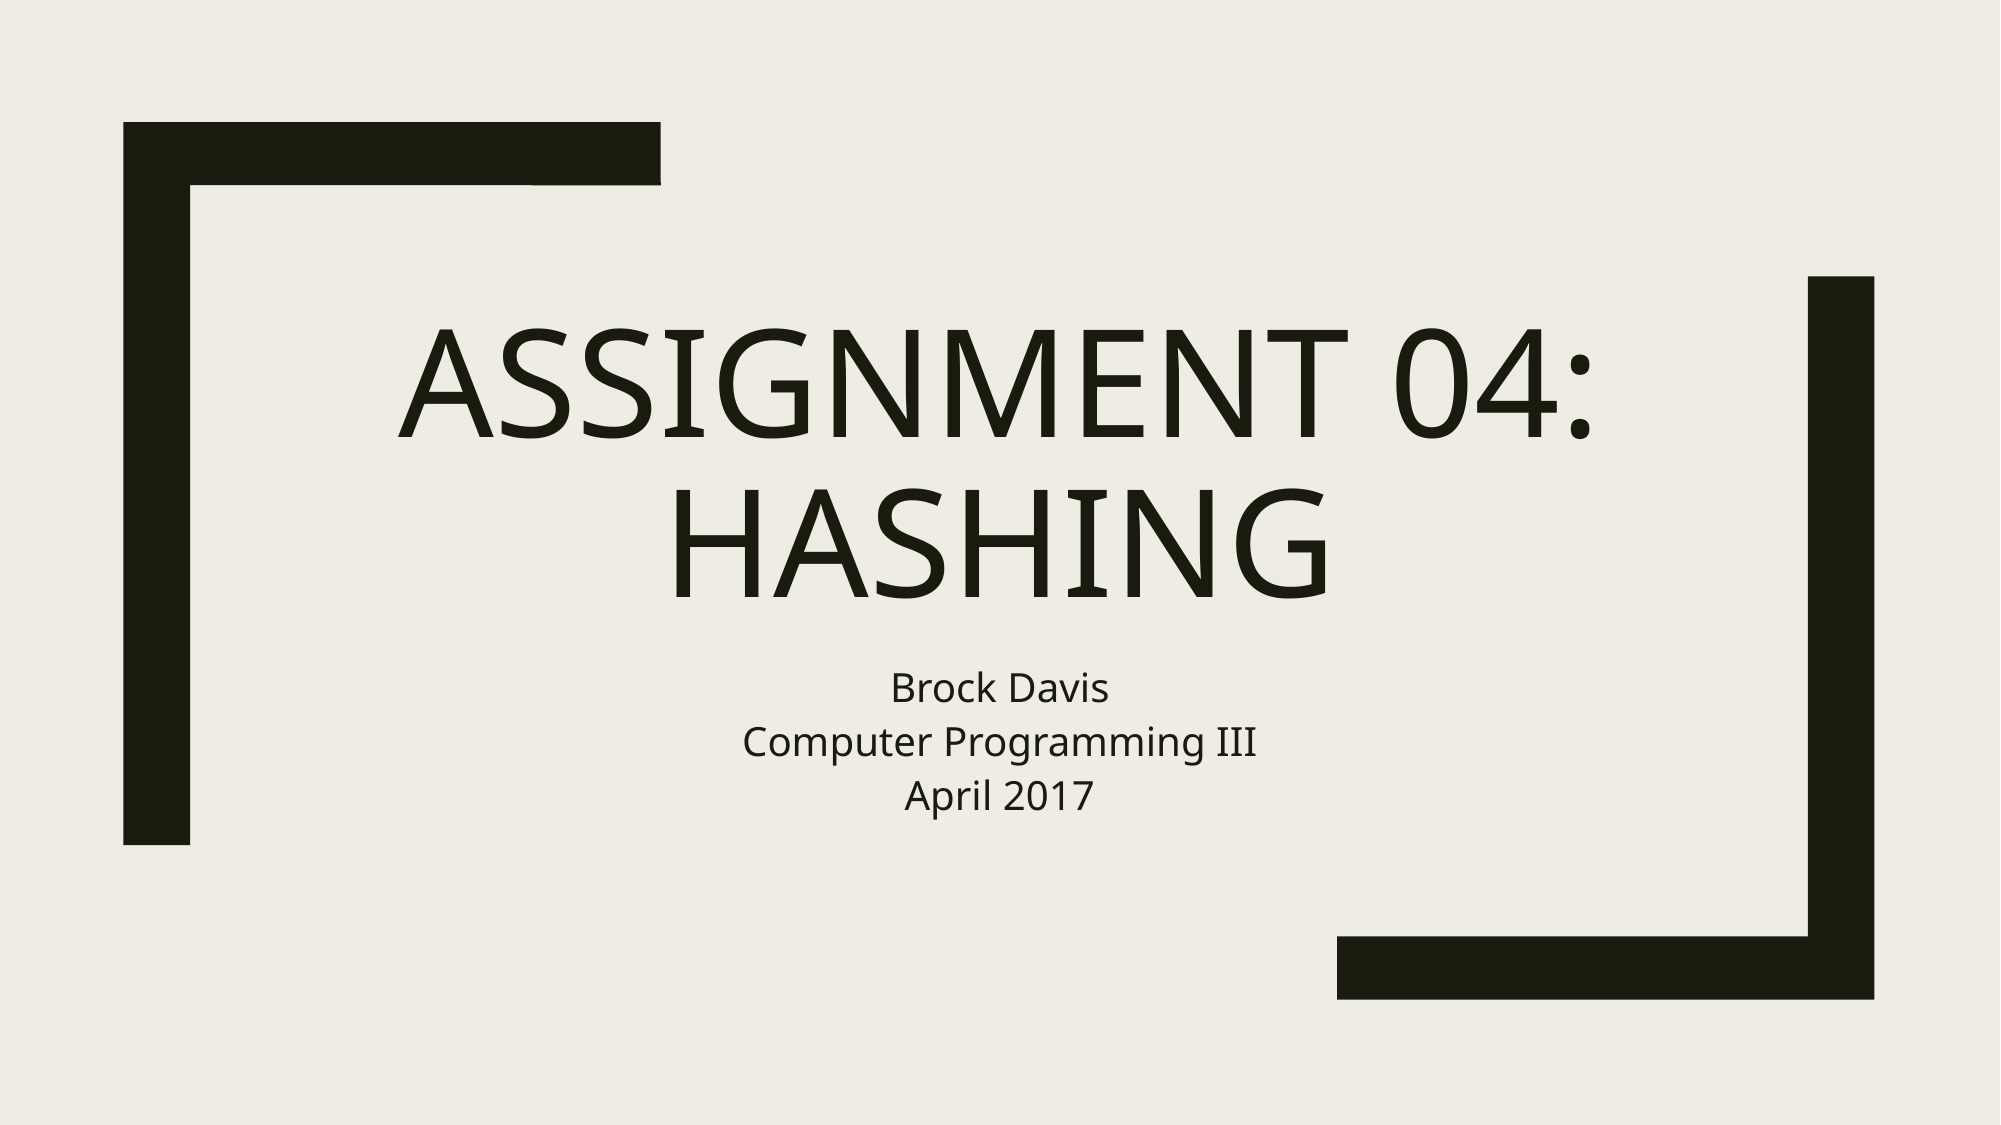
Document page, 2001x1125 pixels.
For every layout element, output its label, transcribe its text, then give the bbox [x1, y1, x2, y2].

title Assignment 04: Hashing [314, 293, 1686, 638]
subtitle Brock Davis Computer Programming III April 2017 [439, 649, 1561, 828]
